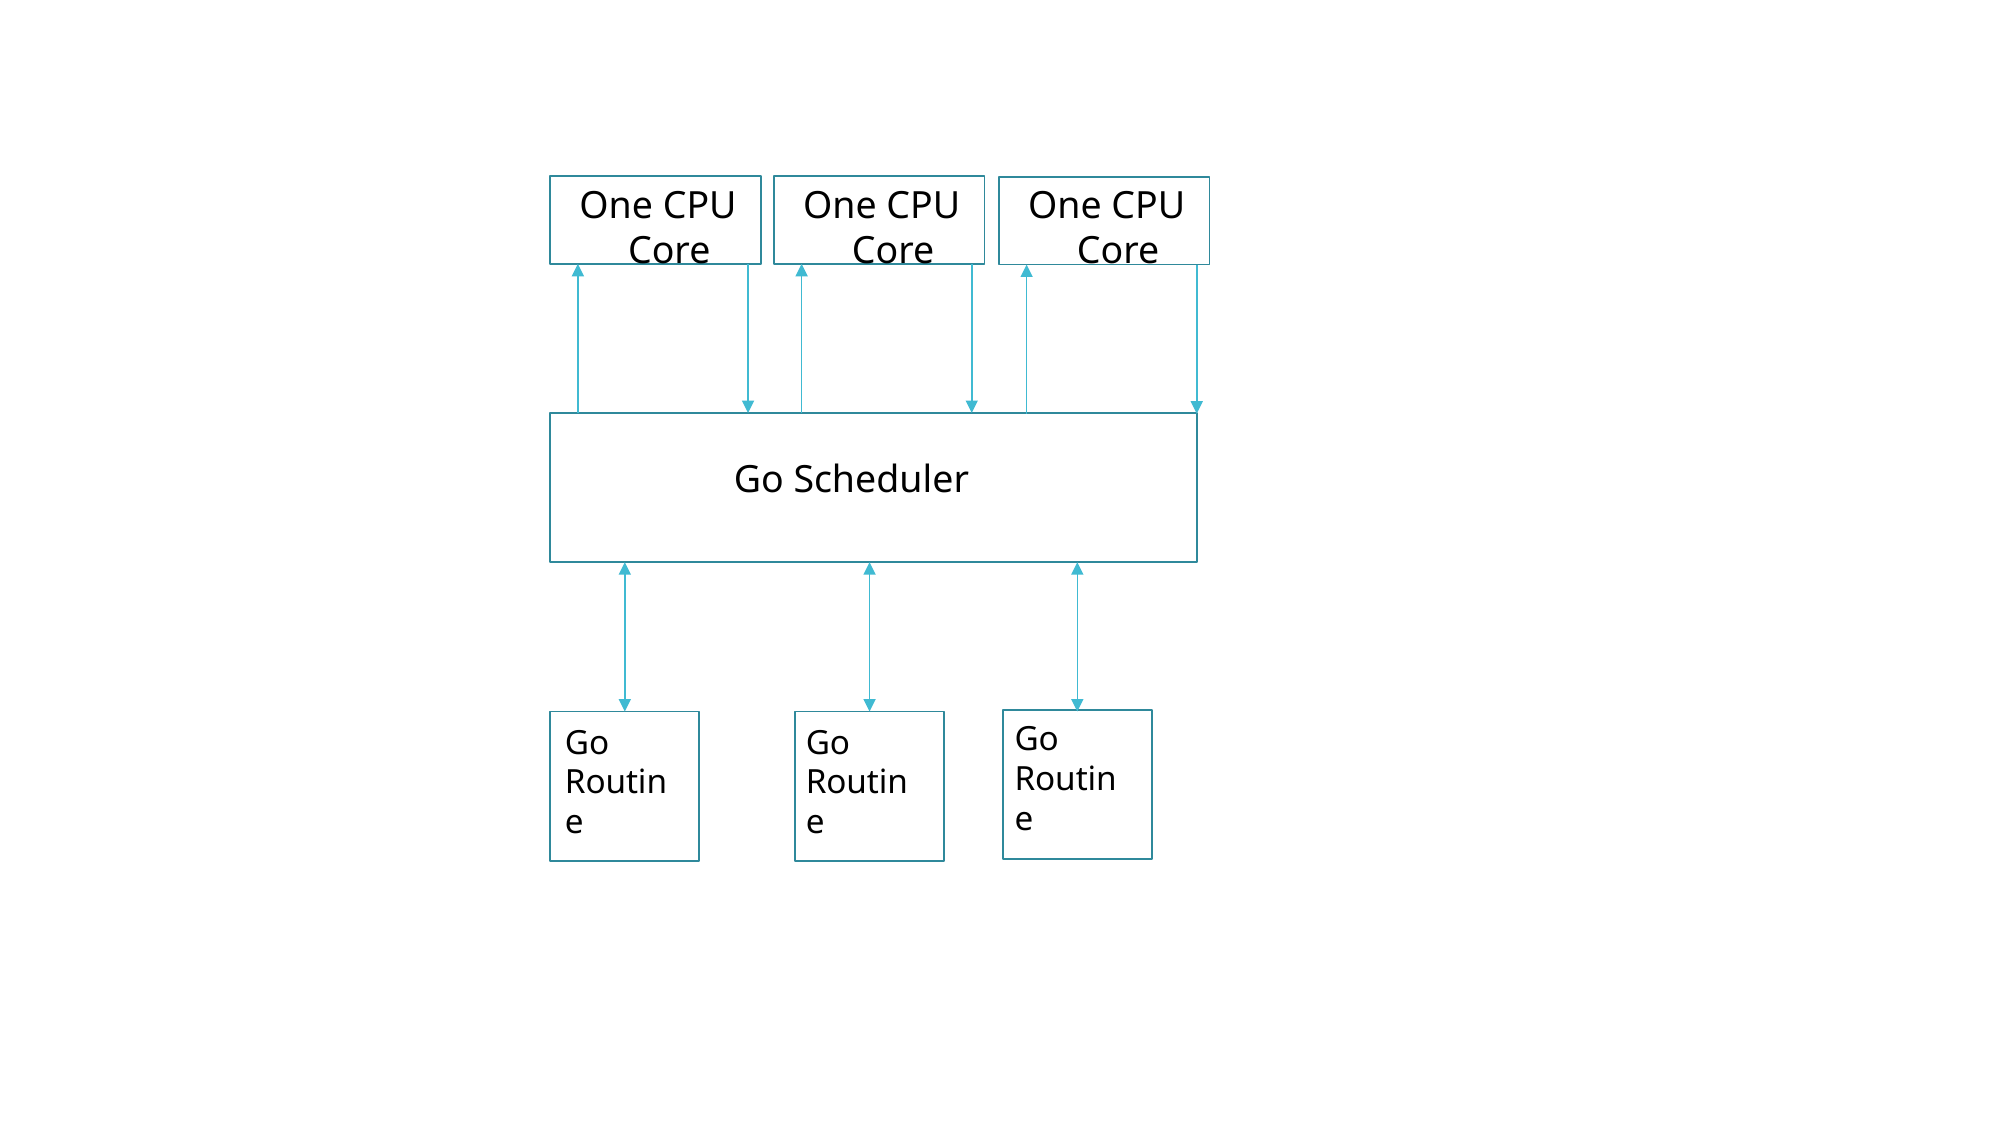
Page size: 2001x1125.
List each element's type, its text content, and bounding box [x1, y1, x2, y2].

text_box [549, 711, 700, 862]
text_box One CPU Core [1013, 173, 1210, 279]
text_box Go Routine [790, 713, 940, 848]
text_box [794, 711, 945, 862]
text_box [1002, 709, 1153, 860]
text_box Go Scheduler [719, 447, 1020, 508]
text_box [549, 175, 564, 265]
text_box [549, 412, 1198, 563]
text_box Go Routine [550, 713, 700, 848]
text_box Go Routine [999, 709, 1149, 845]
text_box [998, 176, 1013, 265]
text_box One CPU Core [564, 173, 761, 279]
text_box One CPU Core [788, 173, 985, 279]
text_box [773, 175, 788, 265]
